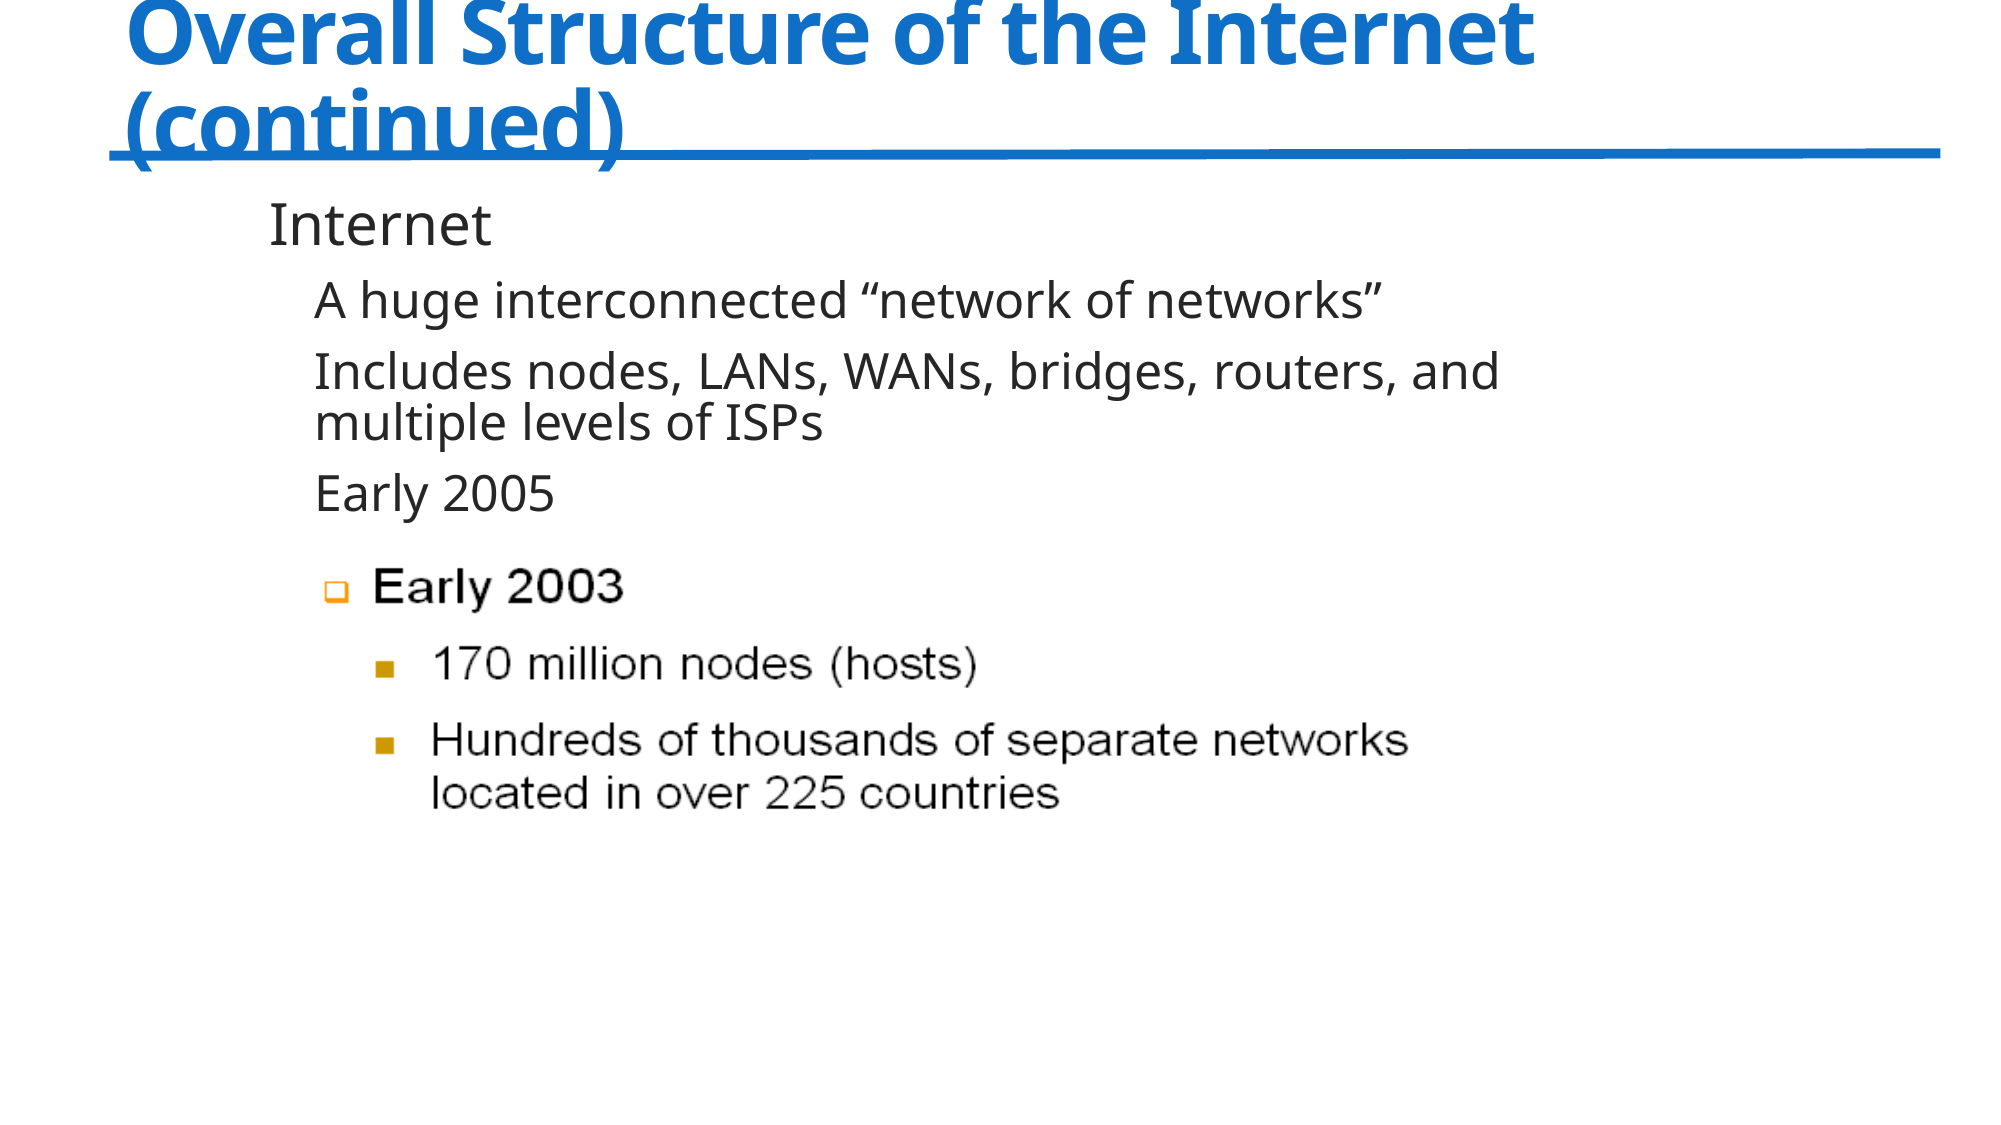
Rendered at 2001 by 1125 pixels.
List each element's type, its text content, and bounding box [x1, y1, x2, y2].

title Overall Structure of the Internet (continued) [109, 12, 1877, 154]
picture [257, 537, 1550, 829]
list Internet A huge interconnected “network of networks” Includes nodes, LANs, WANs, bridges, routers, and multiple levels of ISPs Early 2005 317 million nodes (hosts) Hundreds of thousands of separate networks located in over 225 countries [237, 190, 1588, 860]
